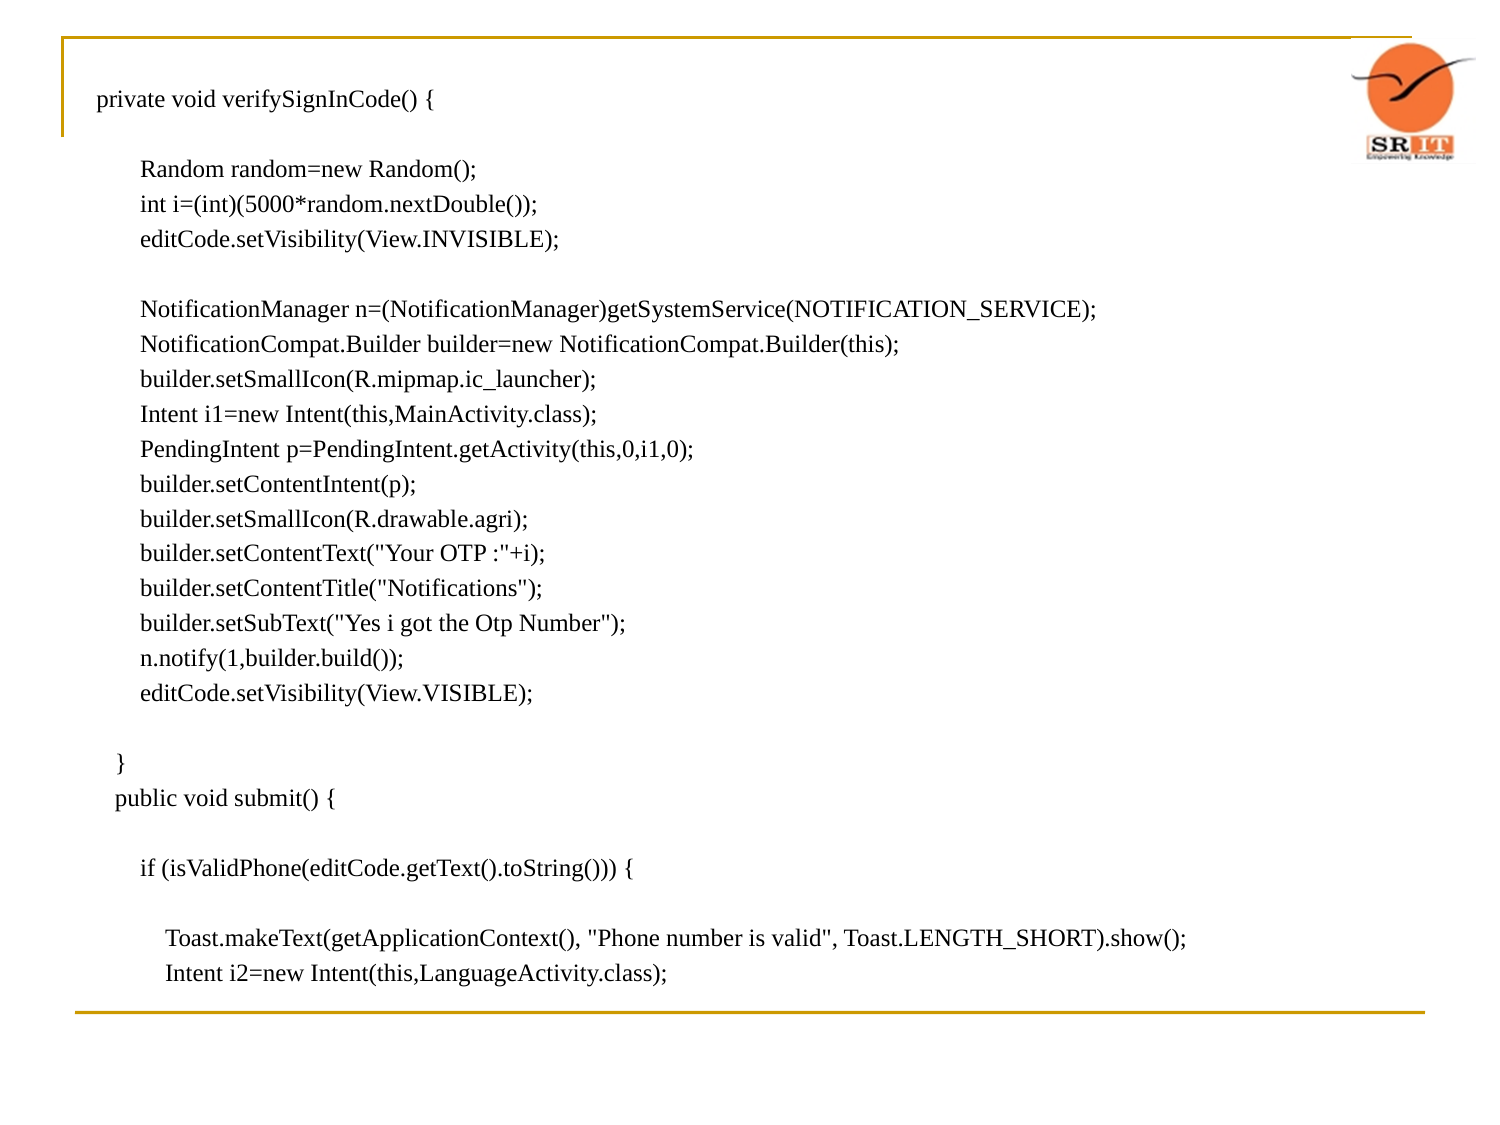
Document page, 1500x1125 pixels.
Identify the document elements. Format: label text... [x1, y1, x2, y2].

list private void verifySignInCode() { Random random=new Random(); int i=(int)(5000*random.nextDouble()); editCode.setVisibility(View.INVISIBLE); NotificationManager n=(NotificationManager)getSystemService(NOTIFICATION_SERVICE); NotificationCompat.Builder builder=new NotificationCompat.Builder(this); builder.setSmallIcon(R.mipmap.ic_launcher); Intent i1=new Intent(this,MainActivity.class); PendingIntent p=PendingIntent.getActivity(this,0,i1,0); builder.setContentIntent(p); builder.setSmallIcon(R.drawable.agri); builder.setContentText("Your OTP :"+i); builder.setContentTitle("Notifications"); builder.setSubText("Yes i got the Otp Number"); n.notify(1,builder.build()); editCode.setVisibility(View.VISIBLE); } public void submit() { if (isValidPhone(editCode.getText().toString())) { Toast.makeText(getApplicationContext(), "Phone number is valid", Toast.LENGTH_SHORT).show(); Intent i2=new Intent(this,LanguageActivity.class); [74, 74, 1426, 1006]
picture [1350, 37, 1477, 165]
